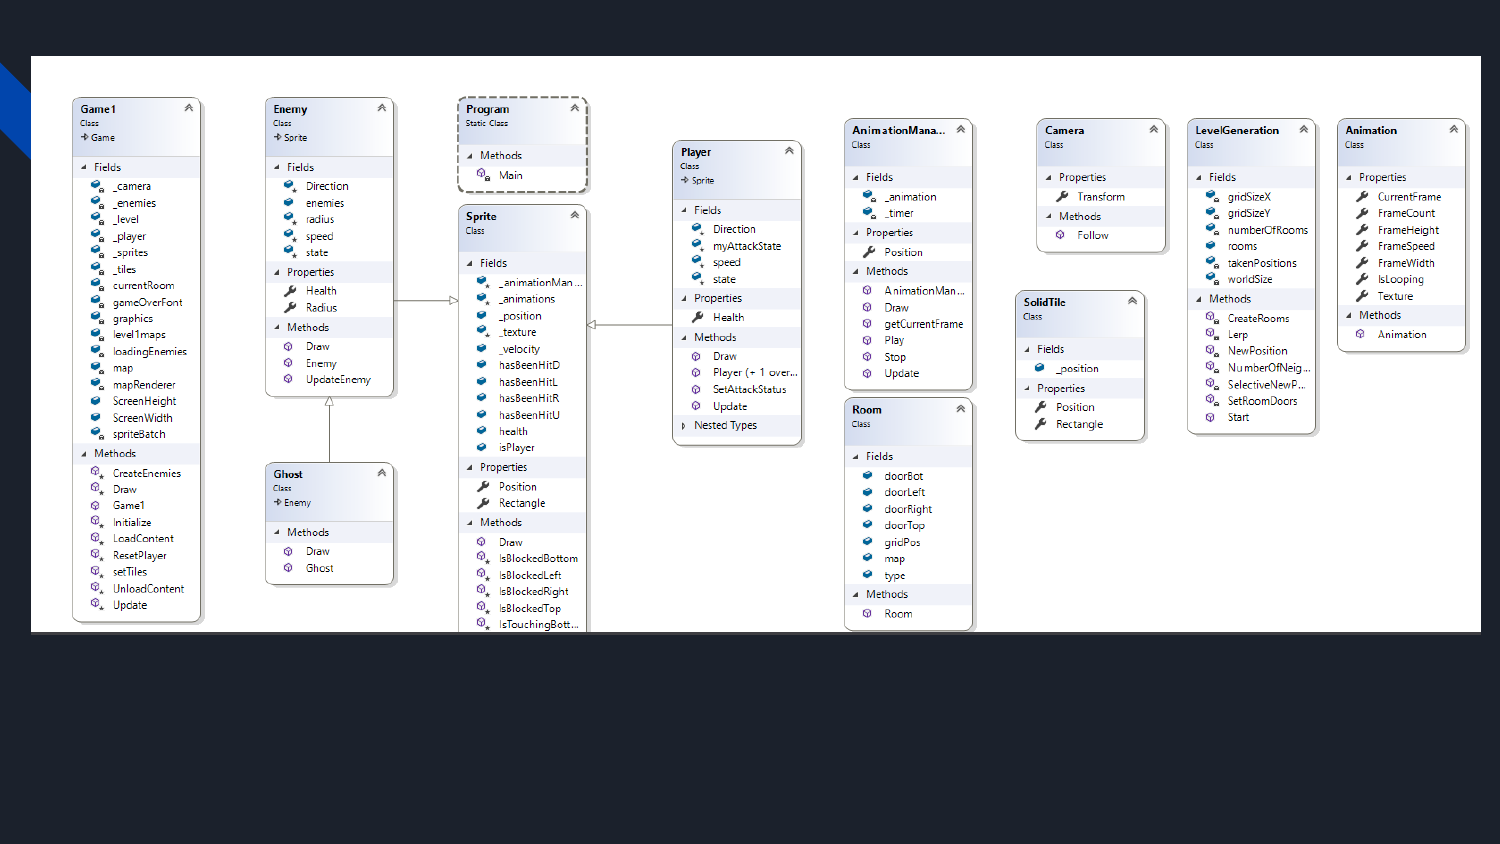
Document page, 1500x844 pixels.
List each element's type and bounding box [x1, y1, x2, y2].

picture [30, 56, 1482, 635]
